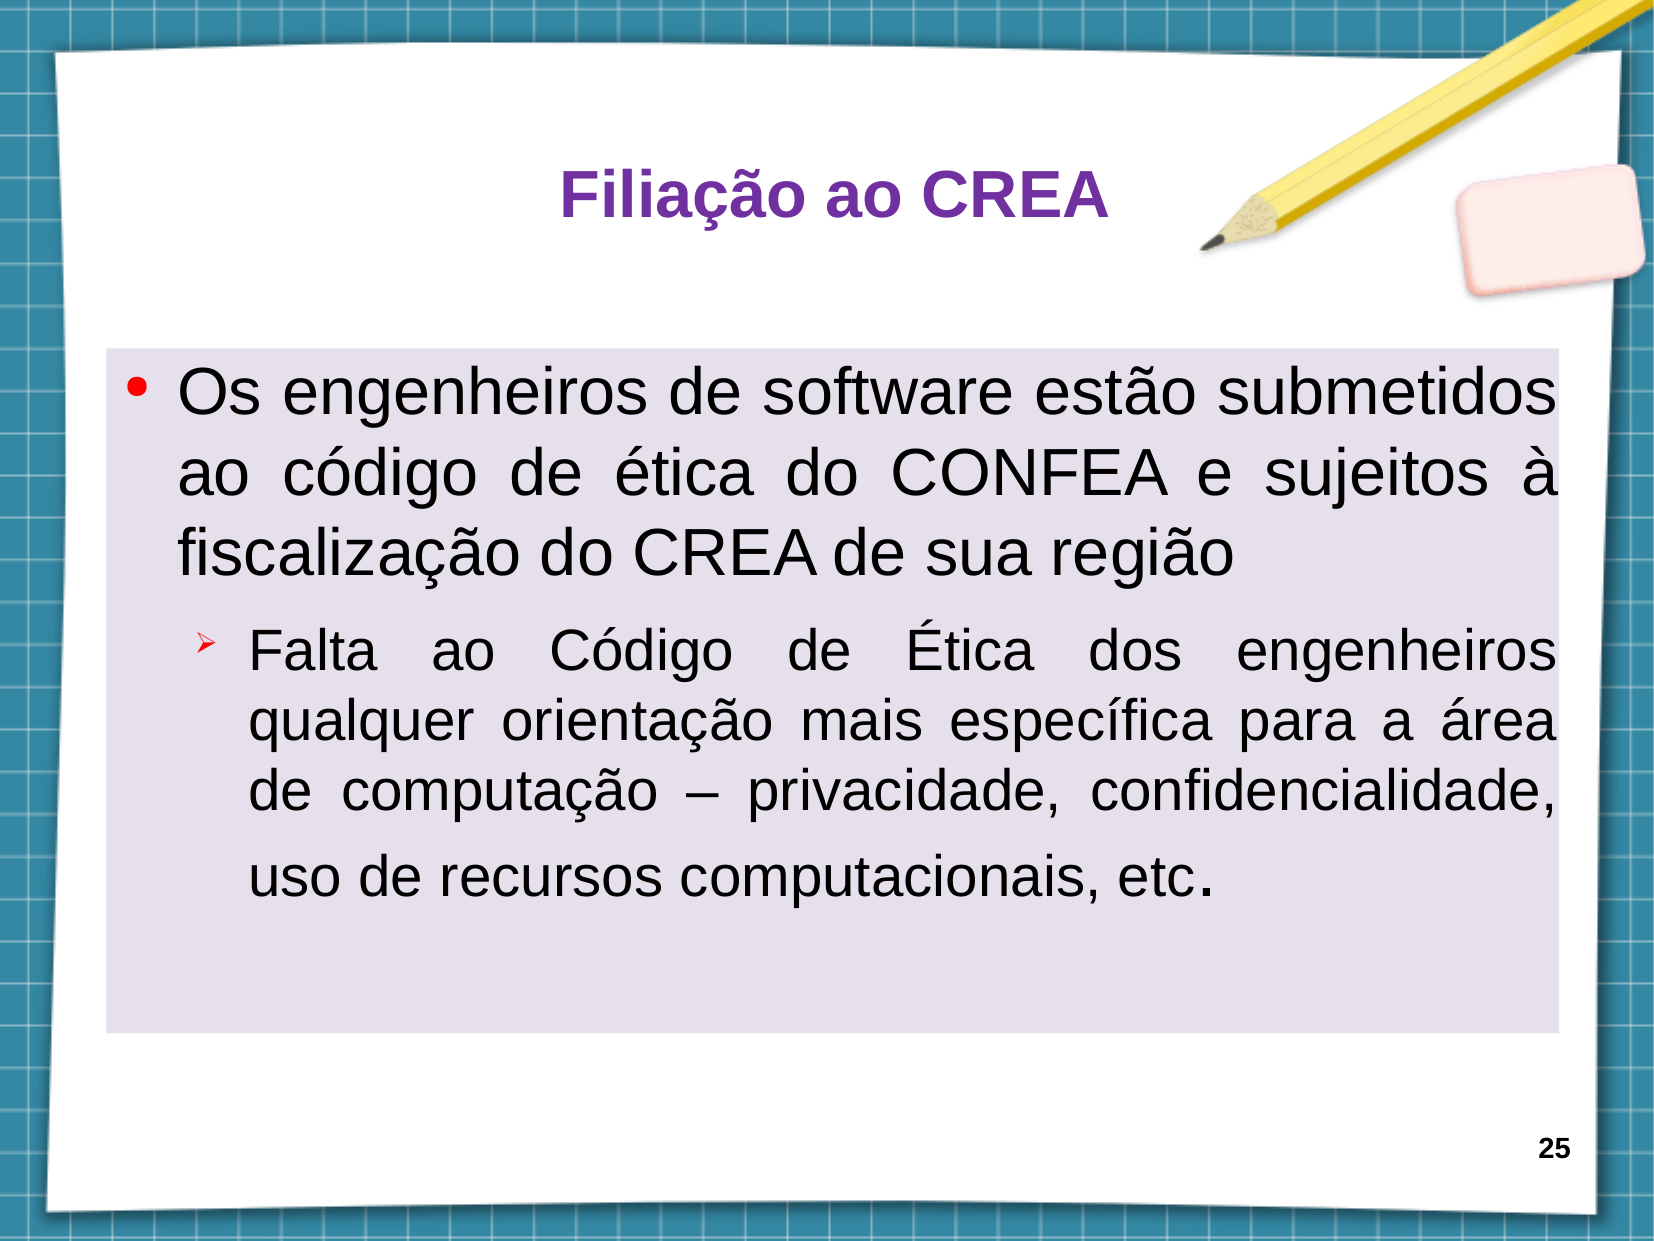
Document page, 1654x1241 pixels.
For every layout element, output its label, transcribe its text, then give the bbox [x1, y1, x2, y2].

list Os engenheiros de software estão submetidos ao código de ética do CONFEA e sujeitos à fiscalização do CREA de sua região Falta ao Código de Ética dos engenheiros qualquer orientação mais específica para a área de computação – privacidade, confidencialidade, uso de recursos computacionais, etc. [106, 348, 1560, 1034]
slide_number 25 [1185, 1129, 1571, 1216]
title Filiação ao CREA [82, 112, 1571, 270]
picture [0, 0, 1654, 1241]
